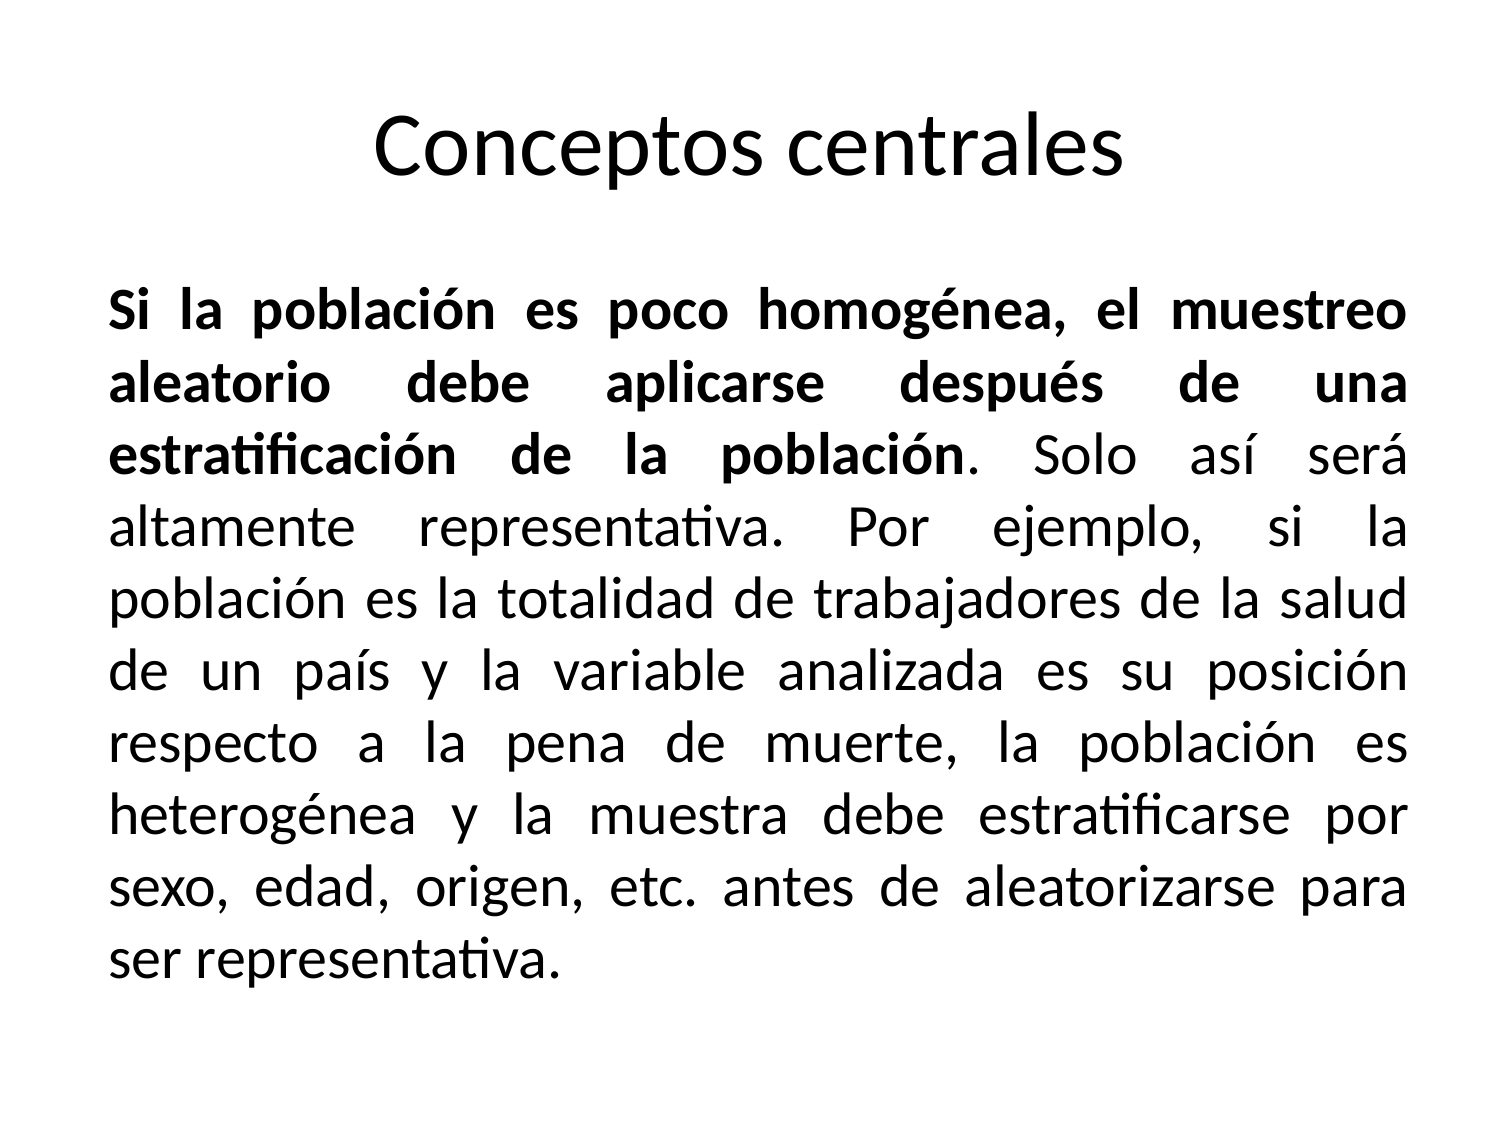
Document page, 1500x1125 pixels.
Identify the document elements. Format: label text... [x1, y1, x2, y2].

title Conceptos centrales [75, 45, 1425, 233]
list Si la población es poco homogénea, el muestreo aleatorio debe aplicarse después de una estratificación de la población. Solo así será altamente representativa. Por ejemplo, si la población es la totalidad de trabajadores de la salud de un país y la variable analizada es su posición respecto a la pena de muerte, la población es heterogénea y la muestra debe estratificarse por sexo, edad, origen, etc. antes de aleatorizarse para ser representativa. [75, 262, 1425, 1005]
